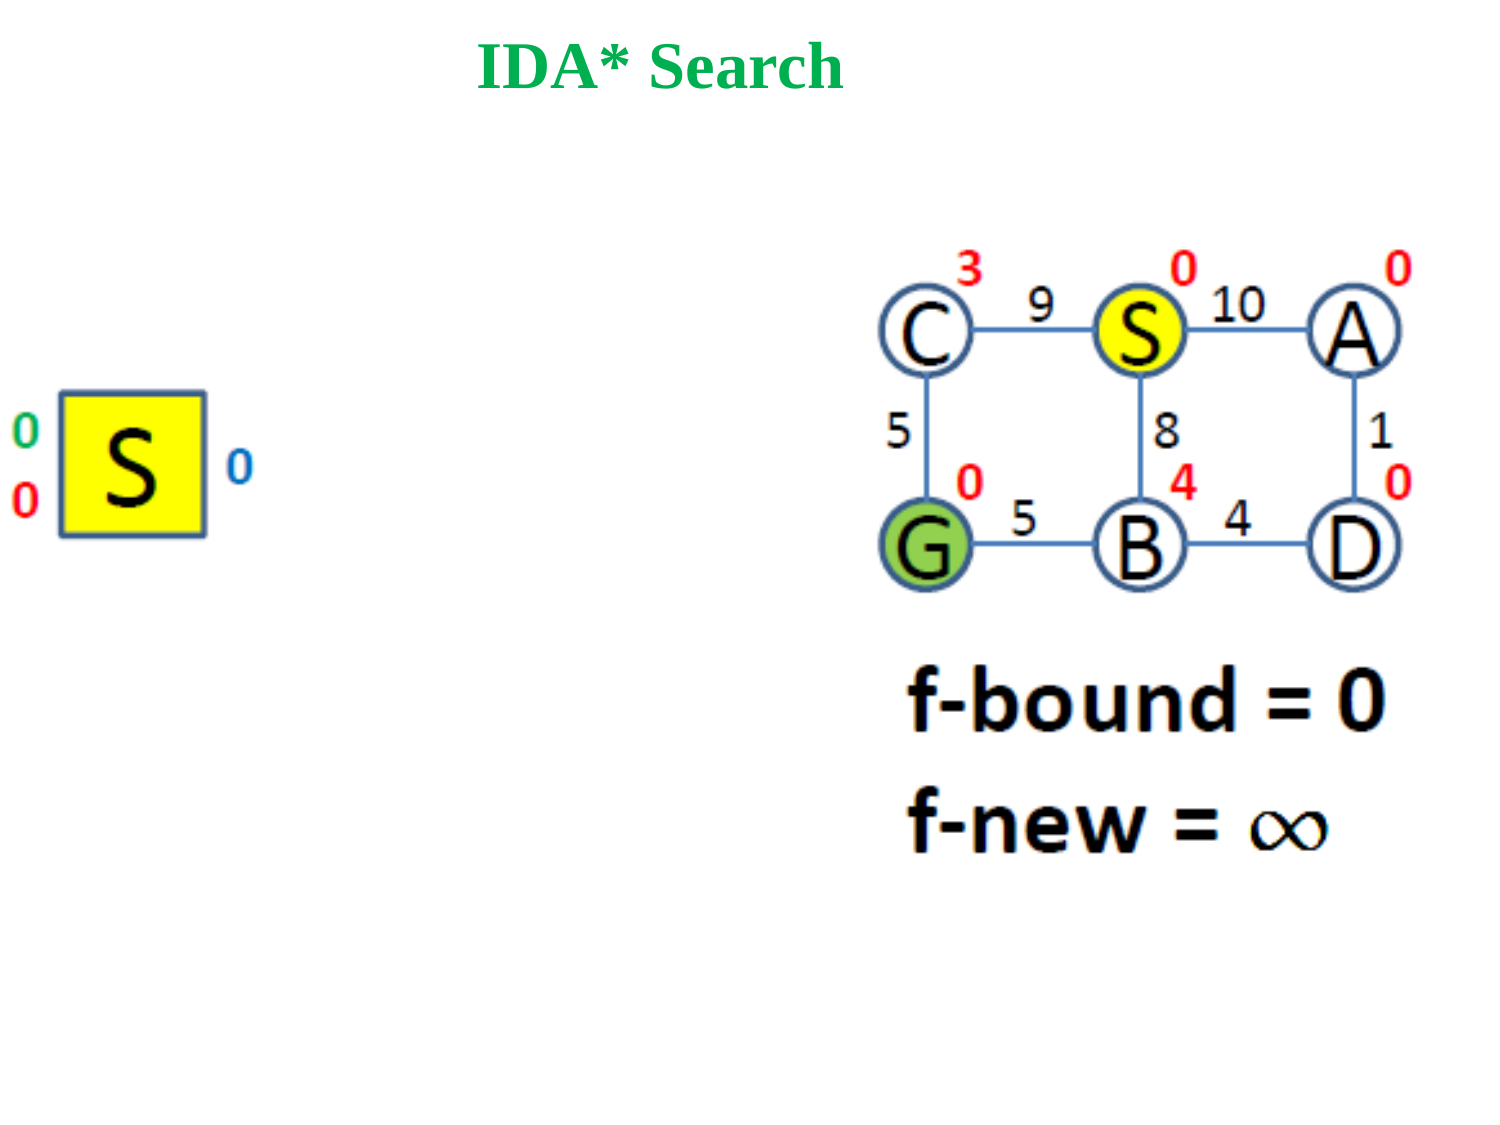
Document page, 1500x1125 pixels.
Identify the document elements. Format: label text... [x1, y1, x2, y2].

text_box IDA* Search [461, 14, 860, 110]
picture [0, 212, 1471, 901]
